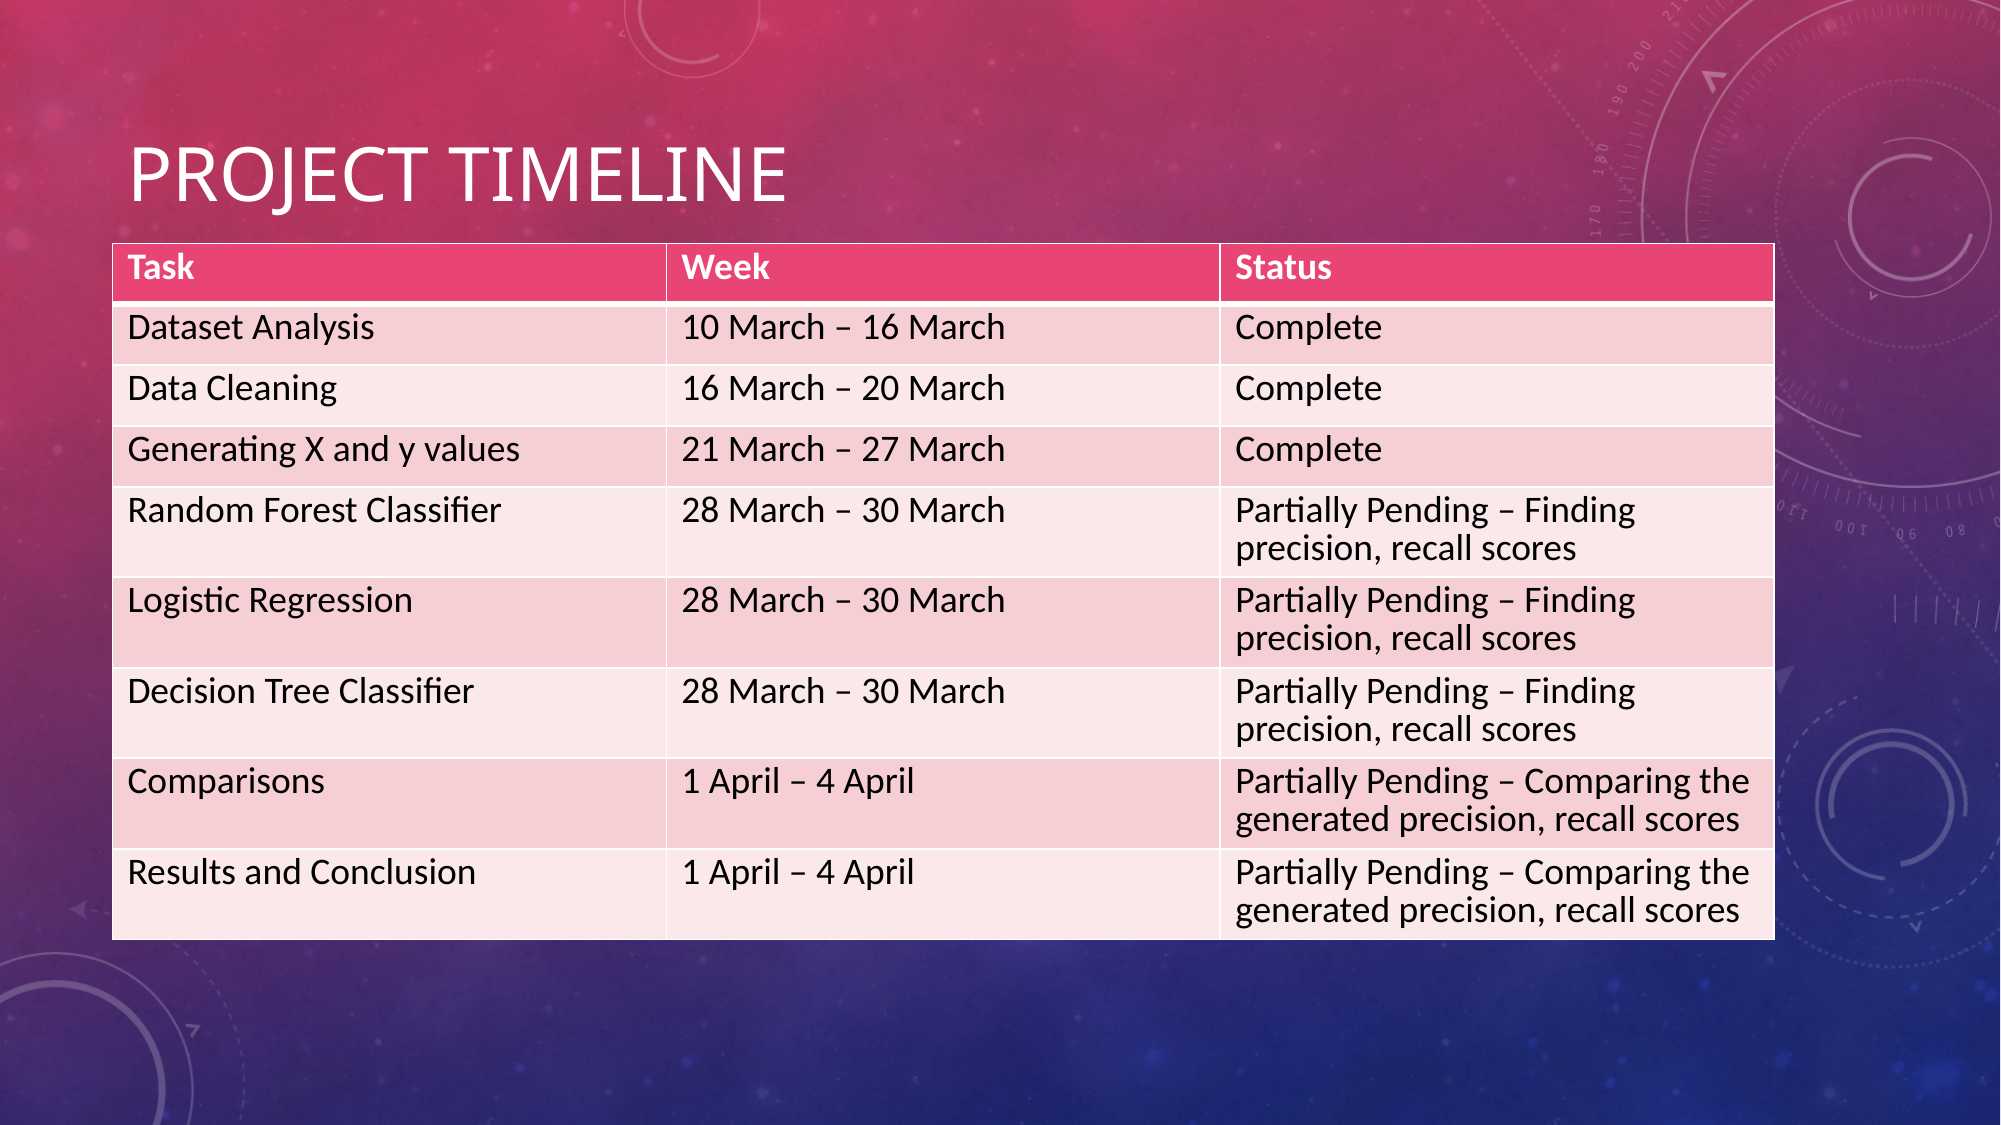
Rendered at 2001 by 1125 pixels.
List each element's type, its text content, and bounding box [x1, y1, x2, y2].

table_header Status [1221, 244, 1773, 301]
table_cell Dataset Analysis [113, 307, 666, 364]
table_cell Complete [1221, 427, 1773, 486]
table_cell Decision Tree Classifier [113, 669, 666, 757]
table_cell Data Cleaning [113, 366, 666, 425]
table_cell Comparisons [113, 759, 666, 848]
table_cell Complete [1221, 366, 1773, 425]
table_cell Partially Pending – Finding precision, recall scores [1221, 488, 1773, 576]
table_cell 10 March – 16 March [667, 307, 1219, 364]
table_cell Partially Pending – Comparing the generated precision, recall scores [1221, 759, 1773, 848]
table_header Week [667, 244, 1219, 301]
table_cell Results and Conclusion [113, 850, 666, 939]
table_cell Partially Pending – Comparing the generated precision, recall scores [1221, 850, 1773, 939]
table_cell 28 March – 30 March [667, 669, 1219, 757]
table_cell Partially Pending – Finding precision, recall scores [1221, 669, 1773, 757]
table_cell 1 April – 4 April [667, 850, 1219, 939]
title Project TimeLine [112, 51, 1775, 243]
picture [0, 0, 2001, 1125]
table_cell 21 March – 27 March [667, 427, 1219, 486]
table_cell 28 March – 30 March [667, 488, 1219, 576]
table_cell Generating X and y values [113, 427, 666, 486]
table_header Task [113, 244, 666, 301]
table_cell 1 April – 4 April [667, 759, 1219, 848]
table_cell Complete [1221, 307, 1773, 364]
table_cell Logistic Regression [113, 578, 666, 667]
table_cell Partially Pending – Finding precision, recall scores [1221, 578, 1773, 667]
table_cell Random Forest Classifier [113, 488, 666, 576]
table_cell 16 March – 20 March [667, 366, 1219, 425]
table_cell 28 March – 30 March [667, 578, 1219, 667]
